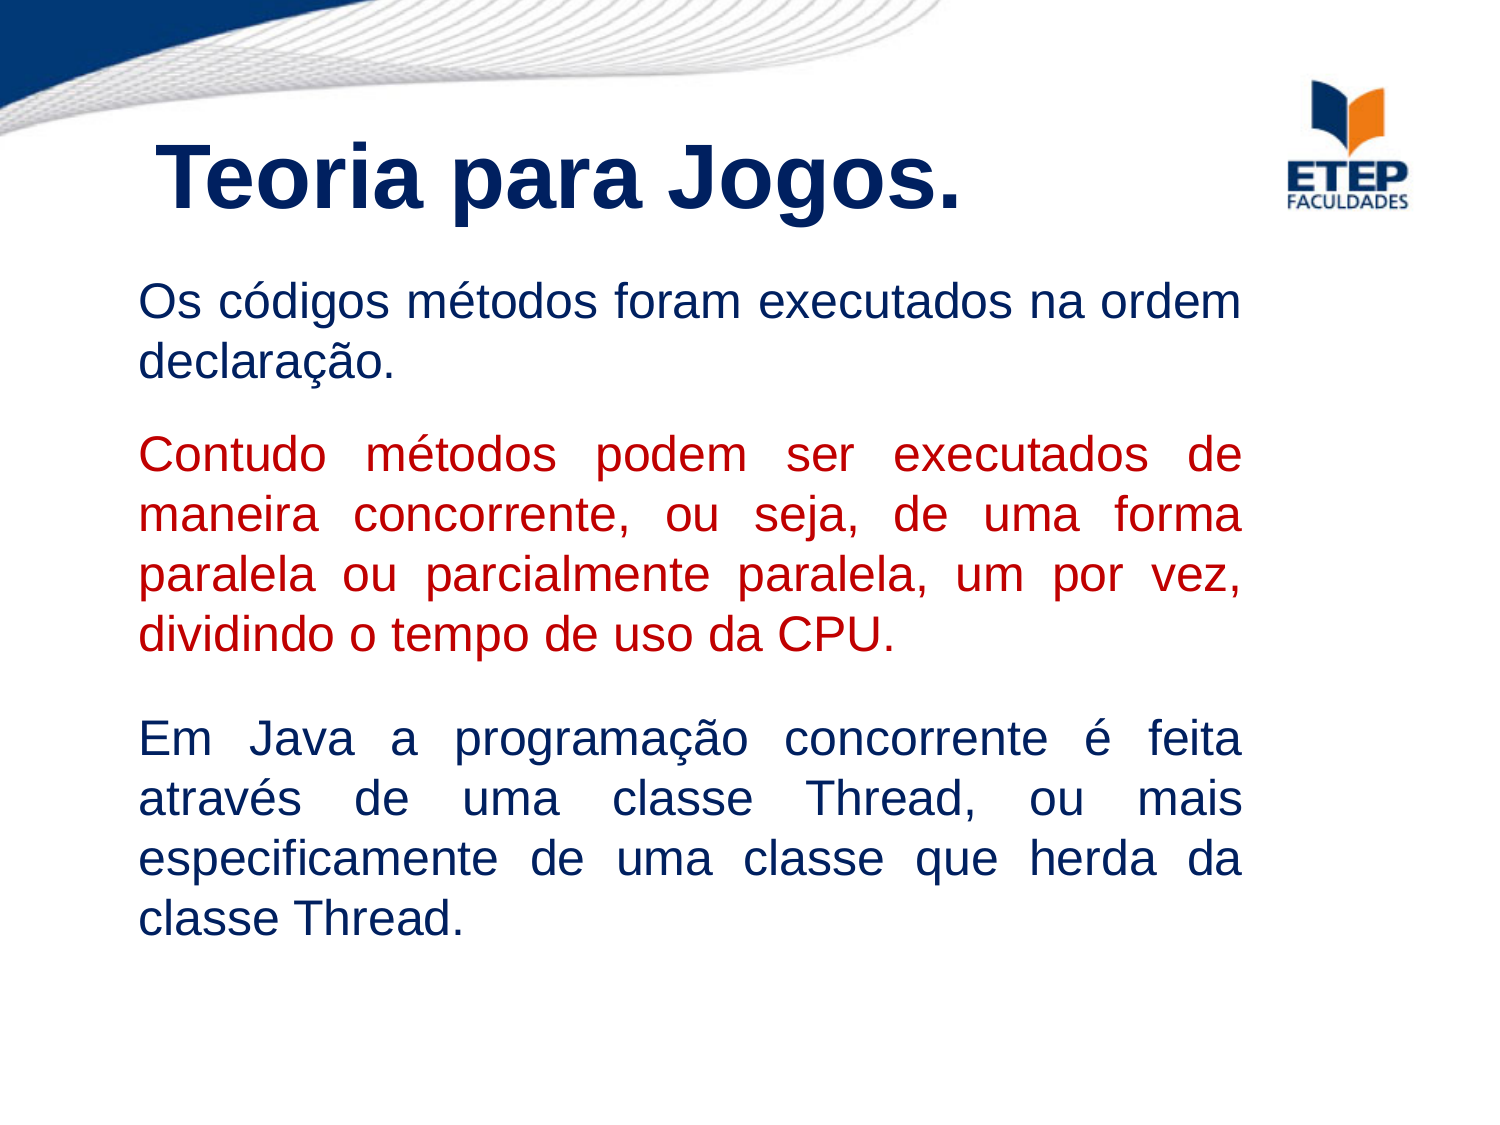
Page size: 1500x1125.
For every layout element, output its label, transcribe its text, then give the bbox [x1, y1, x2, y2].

picture [0, 0, 1500, 1125]
text_box Teoria para Jogos. [140, 109, 1282, 235]
text_box Os códigos métodos foram executados na ordem declaração. [123, 260, 1258, 396]
text_box Em Java a programação concorrente é feita através de uma classe Thread, ou mais especificamente de uma classe que herda da classe Thread. [123, 697, 1258, 953]
text_box Contudo métodos podem ser executados de maneira concorrente, ou seja, de uma forma paralela ou parcialmente paralela, um por vez, dividindo o tempo de uso da CPU. [123, 414, 1258, 670]
